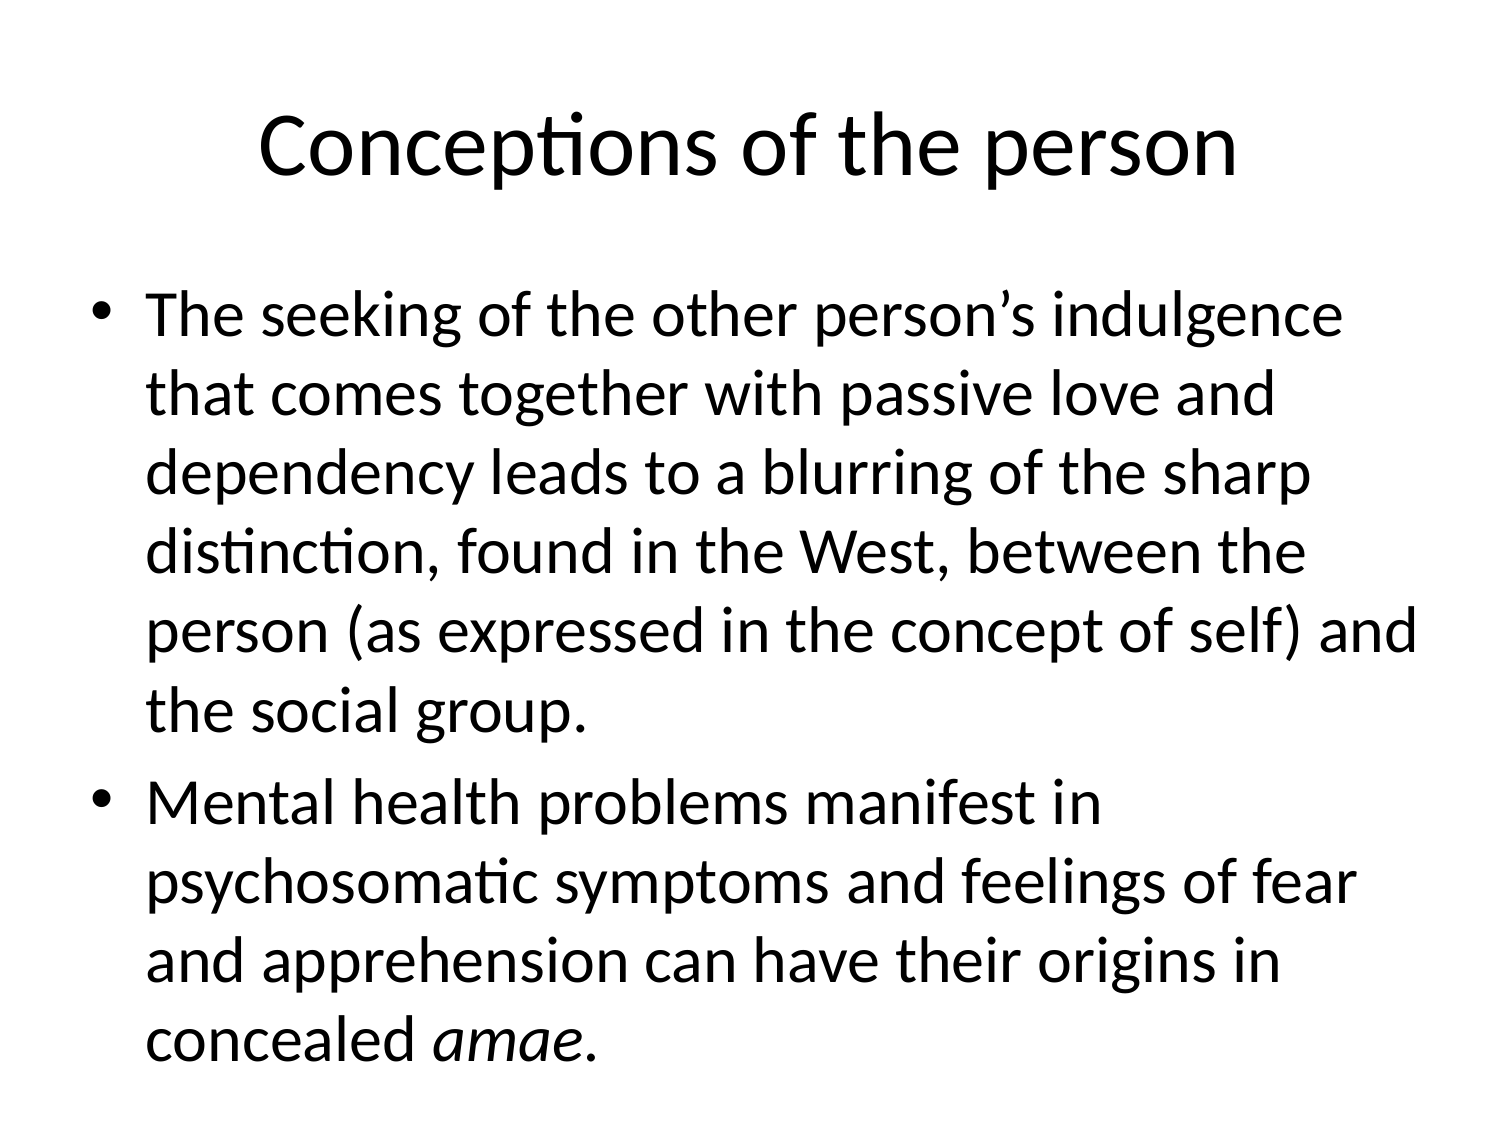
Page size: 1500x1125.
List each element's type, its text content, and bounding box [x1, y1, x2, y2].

list The seeking of the other person’s indulgence that comes together with passive love and dependency leads to a blurring of the sharp distinction, found in the West, between the person (as expressed in the concept of self) and the social group. Mental health problems manifest in psychosomatic symptoms and feelings of fear and apprehension can have their origins in concealed amae. [75, 262, 1463, 1088]
title Conceptions of the person [75, 45, 1425, 233]
